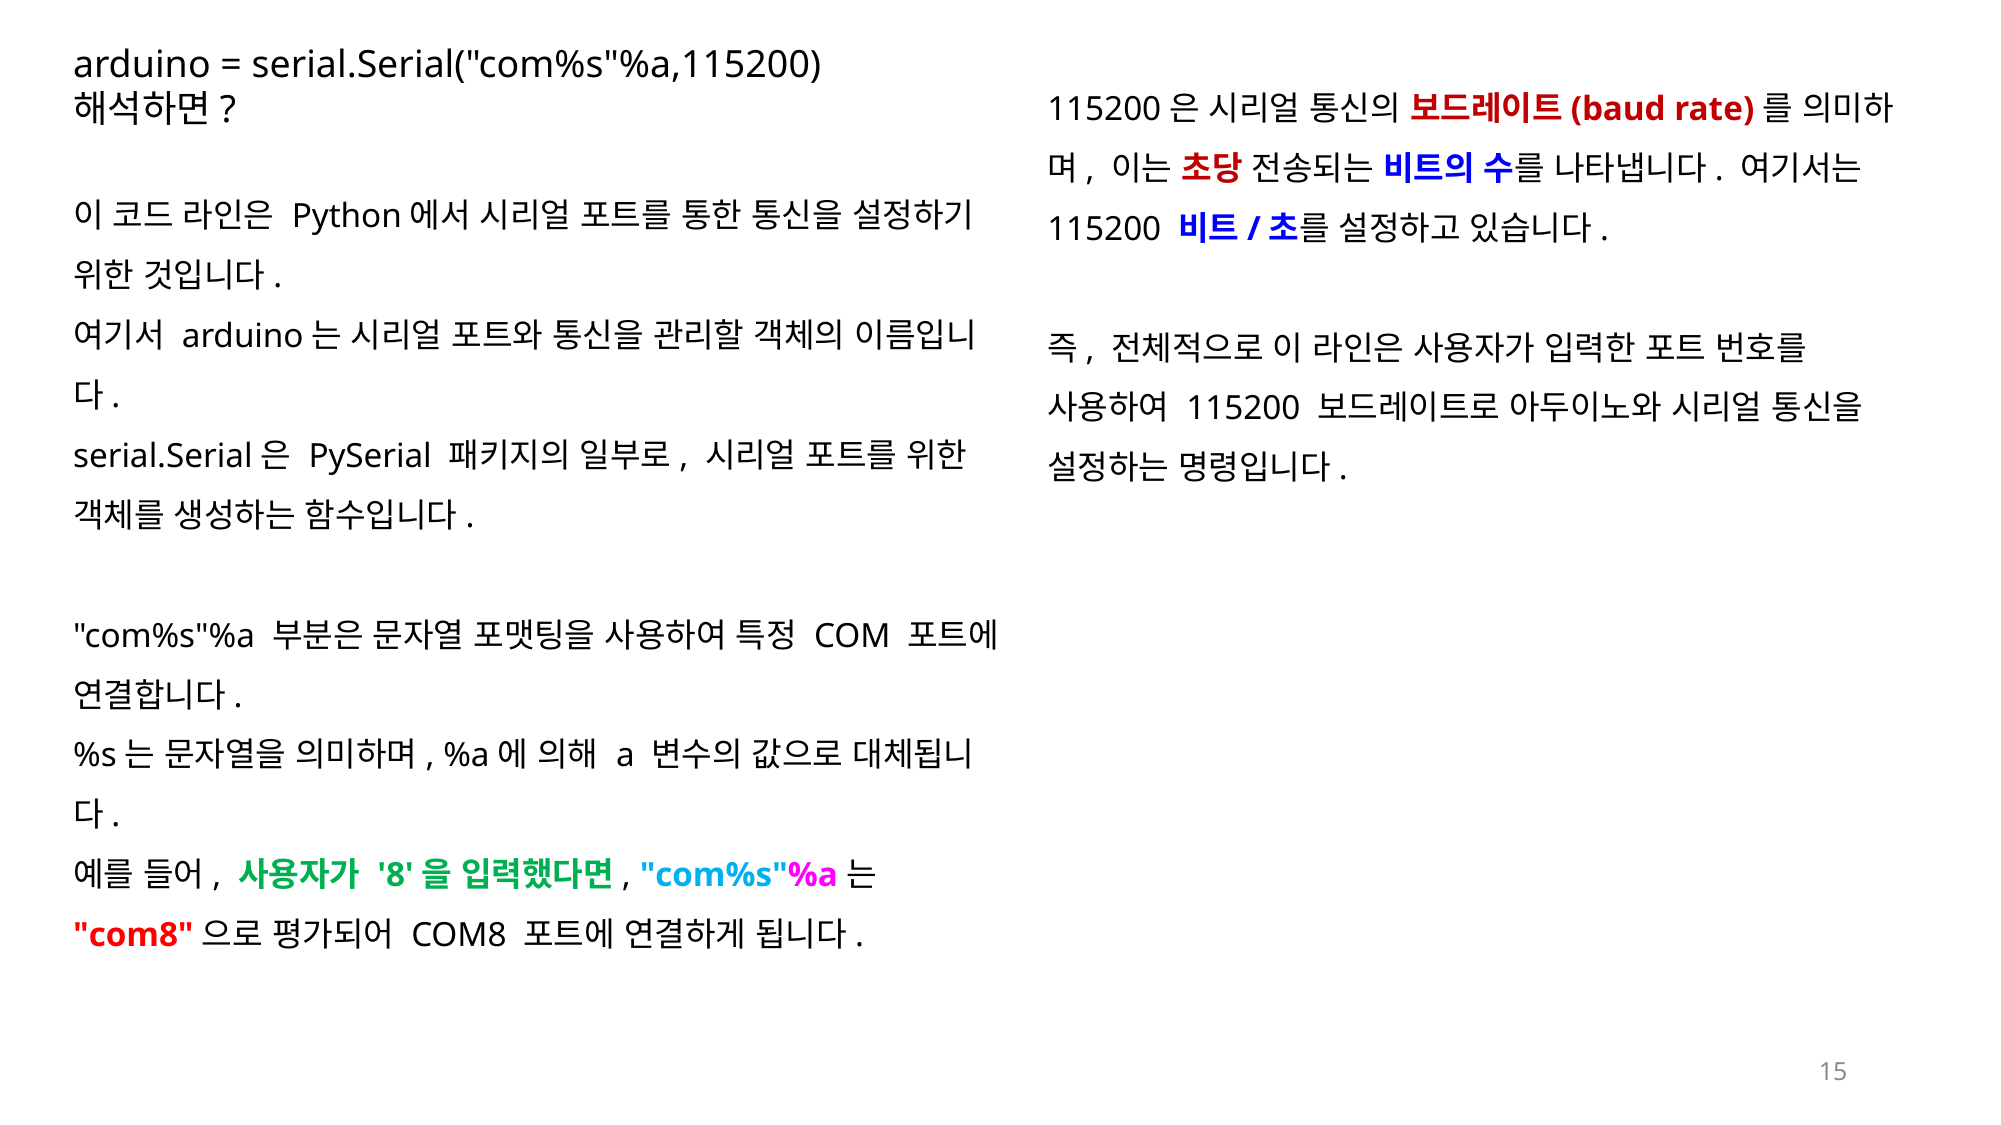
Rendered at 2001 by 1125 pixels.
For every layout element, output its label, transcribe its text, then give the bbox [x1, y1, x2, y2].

slide_number 15 [1412, 1042, 1863, 1103]
text_box arduino = serial.Serial("com%s"%a,115200) 해석하면? 이 코드 라인은 Python에서 시리얼 포트를 통한 통신을 설정하기 위한 것입니다. 여기서 arduino는 시리얼 포트와 통신을 관리할 객체의 이름입니다. serial.Serial은 PySerial 패키지의 일부로, 시리얼 포트를 위한 객체를 생성하는 함수입니다. "com%s"%a 부분은 문자열 포맷팅을 사용하여 특정 COM 포트에 연결합니다. %s는 문자열을 의미하며, %a에 의해 a 변수의 값으로 대체됩니다. 예를 들어, 사용자가 '8'을 입력했다면, "com%s"%a는 "com8"으로 평가되어 COM8 포트에 연결하게 됩니다. [58, 32, 1033, 1021]
text_box 115200은 시리얼 통신의 보드레이트(baud rate)를 의미하며, 이는 초당 전송되는 비트의 수를 나타냅니다. 여기서는 115200 비트/초를 설정하고 있습니다. 즉, 전체적으로 이 라인은 사용자가 입력한 포트 번호를 사용하여 115200 보드레이트로 아두이노와 시리얼 통신을 설정하는 명령입니다. [1032, 59, 1942, 494]
